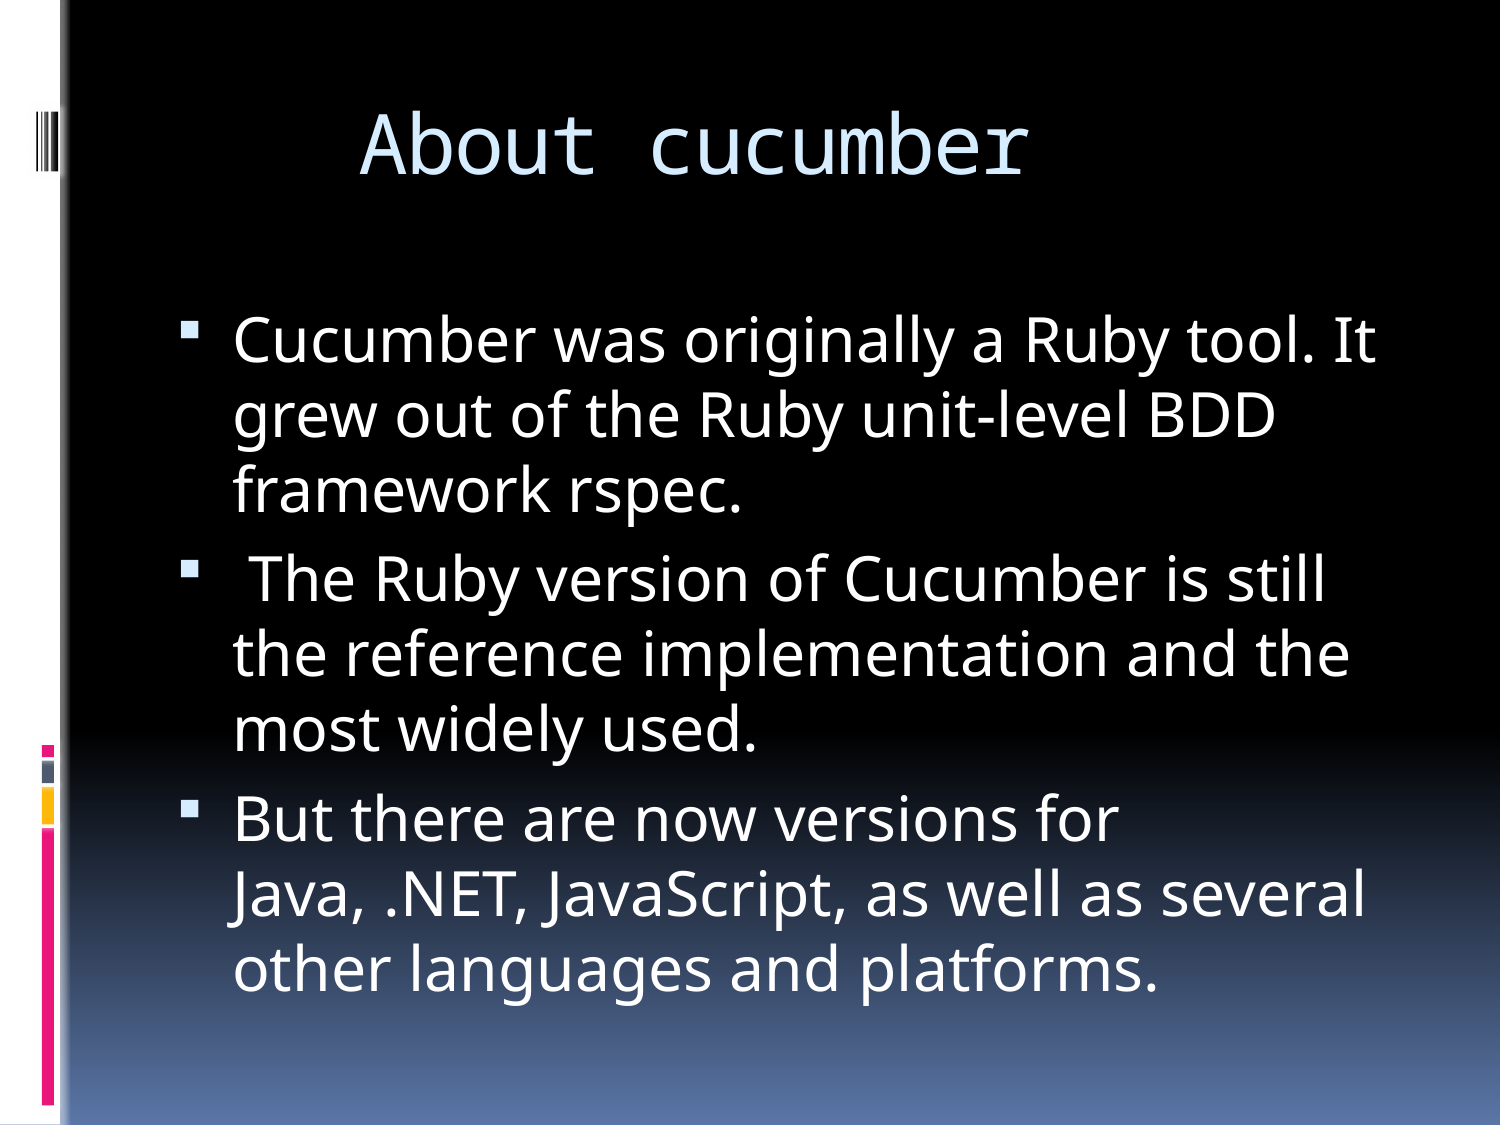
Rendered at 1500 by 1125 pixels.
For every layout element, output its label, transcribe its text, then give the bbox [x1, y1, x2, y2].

title About cucumber [150, 83, 1425, 234]
list Cucumber was originally a Ruby tool. It grew out of the Ruby unit-level BDD framework rspec. The Ruby version of Cucumber is still the reference implementation and the most widely used. But there are now versions for Java, .NET, JavaScript, as well as several other languages and platforms. [150, 292, 1425, 1043]
